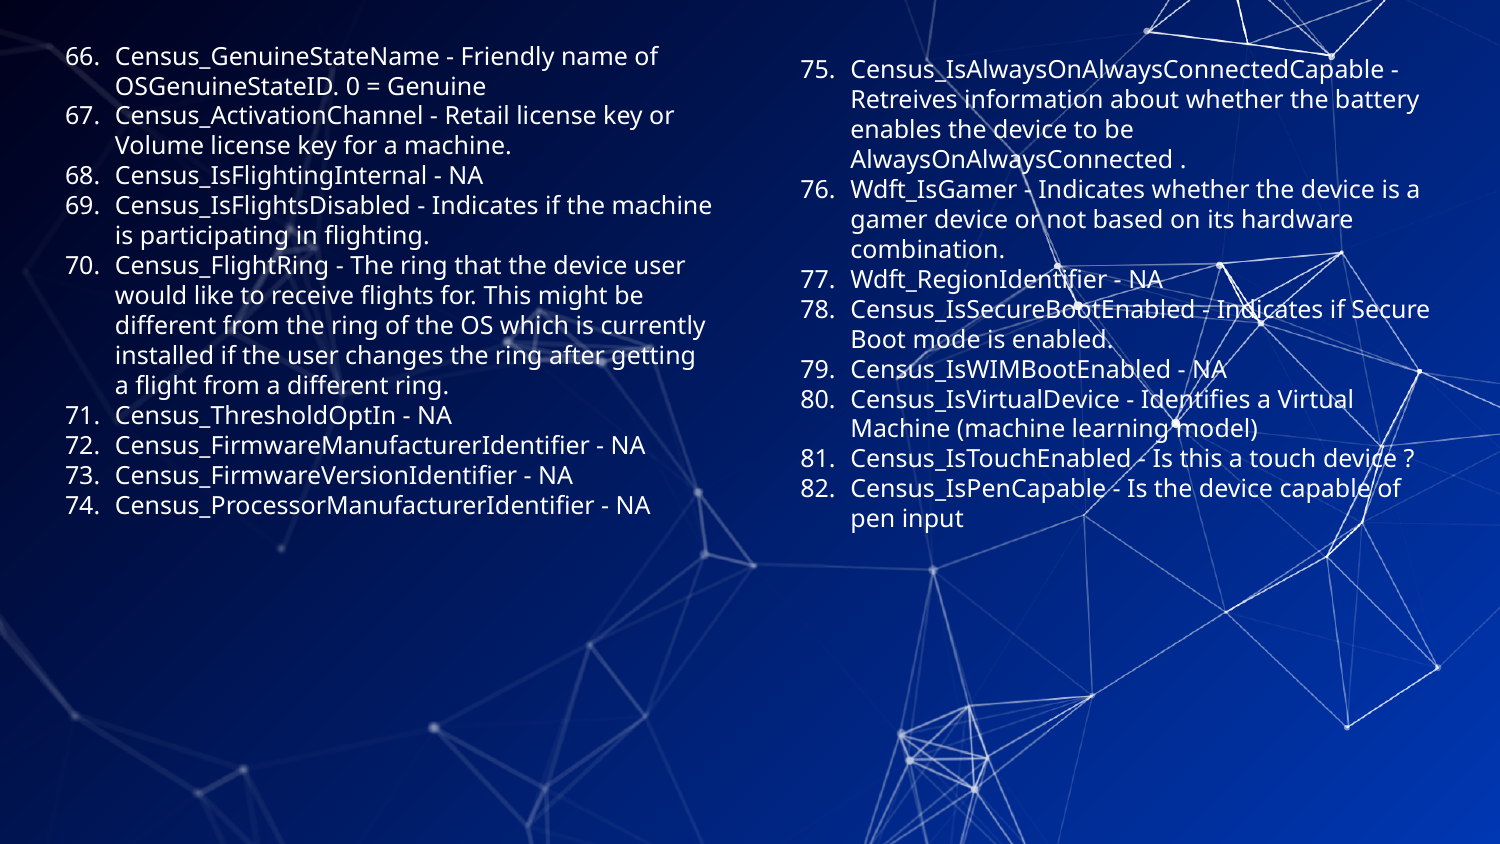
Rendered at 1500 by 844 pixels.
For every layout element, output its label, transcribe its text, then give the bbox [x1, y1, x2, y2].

text_box Census_IsAlwaysOnAlwaysConnectedCapable - Retreives information about whether the battery enables the device to be AlwaysOnAlwaysConnected . Wdft_IsGamer - Indicates whether the device is a gamer device or not based on its hardware combination. Wdft_RegionIdentifier - NA Census_IsSecureBootEnabled - Indicates if Secure Boot mode is enabled. Census_IsWIMBootEnabled - NA Census_IsVirtualDevice - Identifies a Virtual Machine (machine learning model) Census_IsTouchEnabled - Is this a touch device ? Census_IsPenCapable - Is the device capable of pen input [760, 38, 1467, 738]
picture [0, 0, 1500, 844]
text_box Census_GenuineStateName - Friendly name of OSGenuineStateID. 0 = Genuine Census_ActivationChannel - Retail license key or Volume license key for a machine. Census_IsFlightingInternal - NA Census_IsFlightsDisabled - Indicates if the machine is participating in flighting. Census_FlightRing - The ring that the device user would like to receive flights for. This might be different from the ring of the OS which is currently installed if the user changes the ring after getting a flight from a different ring. Census_ThresholdOptIn - NA Census_FirmwareManufacturerIdentifier - NA Census_FirmwareVersionIdentifier - NA Census_ProcessorManufacturerIdentifier - NA [24, 24, 732, 738]
